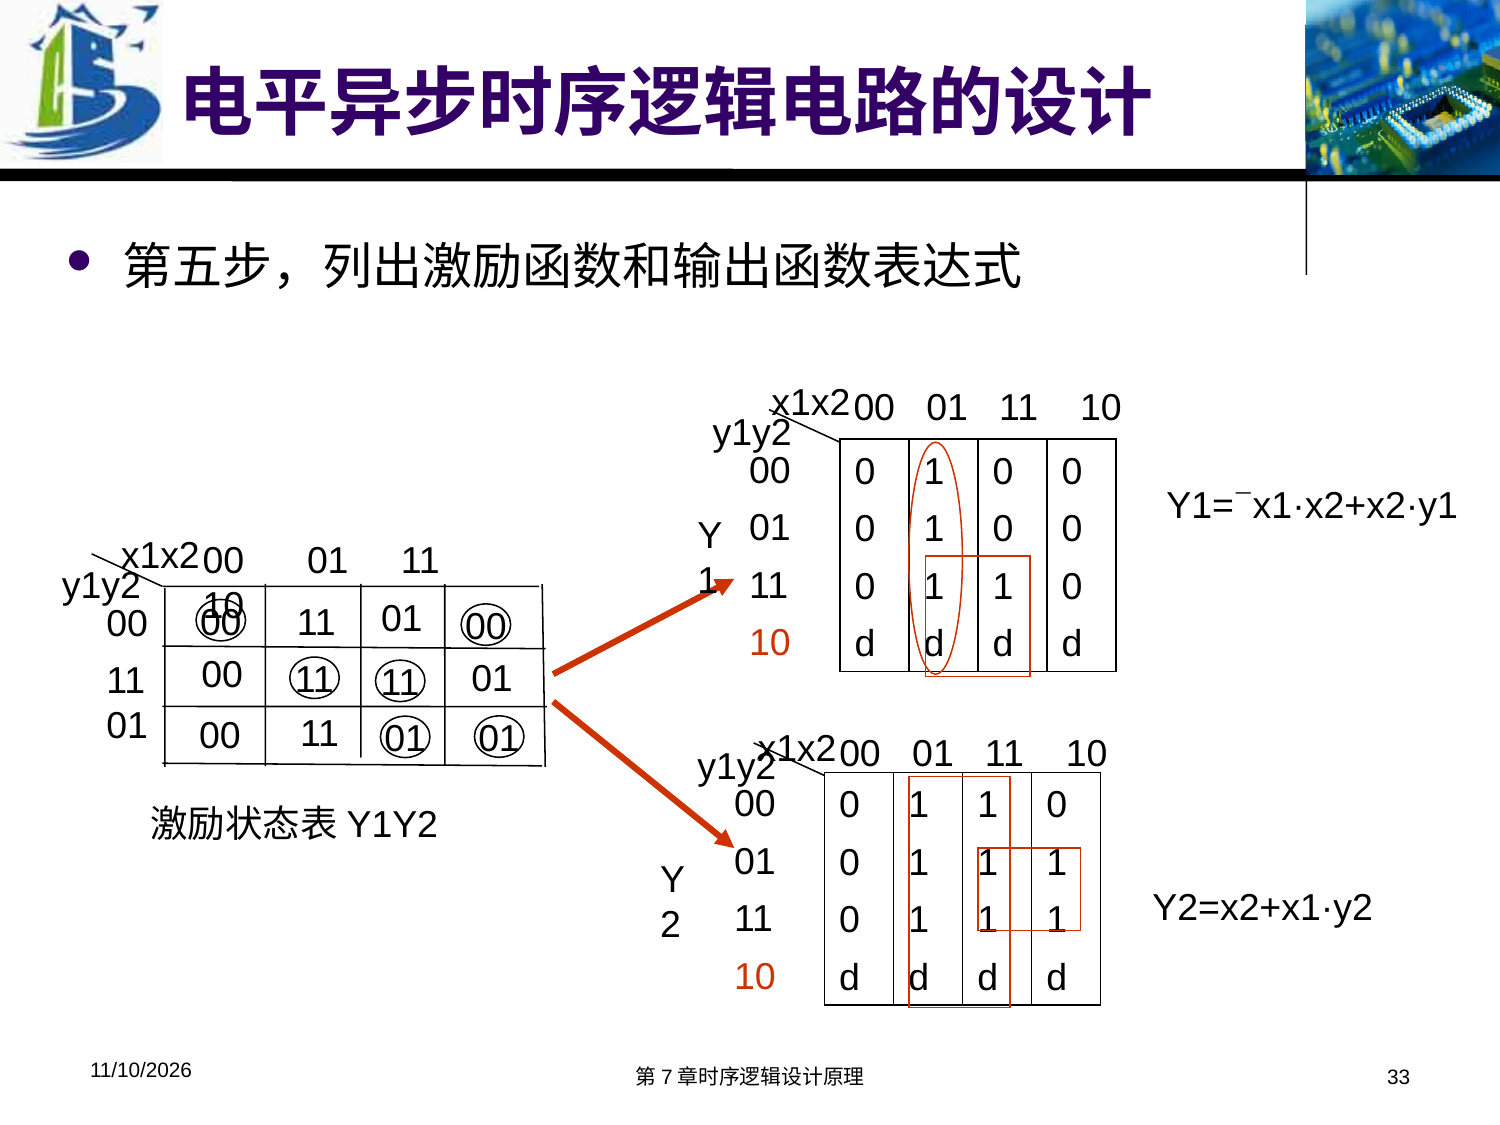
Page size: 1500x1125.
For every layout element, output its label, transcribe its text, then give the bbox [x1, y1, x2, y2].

picture [0, 0, 163, 163]
slide_number 33 [1074, 1055, 1426, 1101]
text_box Y2 [645, 847, 677, 953]
text_box Y1=x1·x2+x2·y1 [1156, 473, 1500, 534]
text_box 激励状态表Y1Y2 [135, 792, 554, 853]
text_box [697, 370, 1152, 704]
list 第五步，列出激励函数和输出函数表达式 [50, 233, 1177, 313]
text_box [682, 715, 1138, 1038]
picture [1306, 0, 1500, 175]
text_box Y2=x2+x1·y2 [1141, 875, 1437, 936]
footer 第7章时序逻辑设计原理 [512, 1055, 988, 1101]
text_box Y1 [682, 503, 692, 609]
title 电平异步时序逻辑电路的设计 [163, 30, 1298, 153]
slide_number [74, 1048, 426, 1101]
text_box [46, 523, 550, 768]
